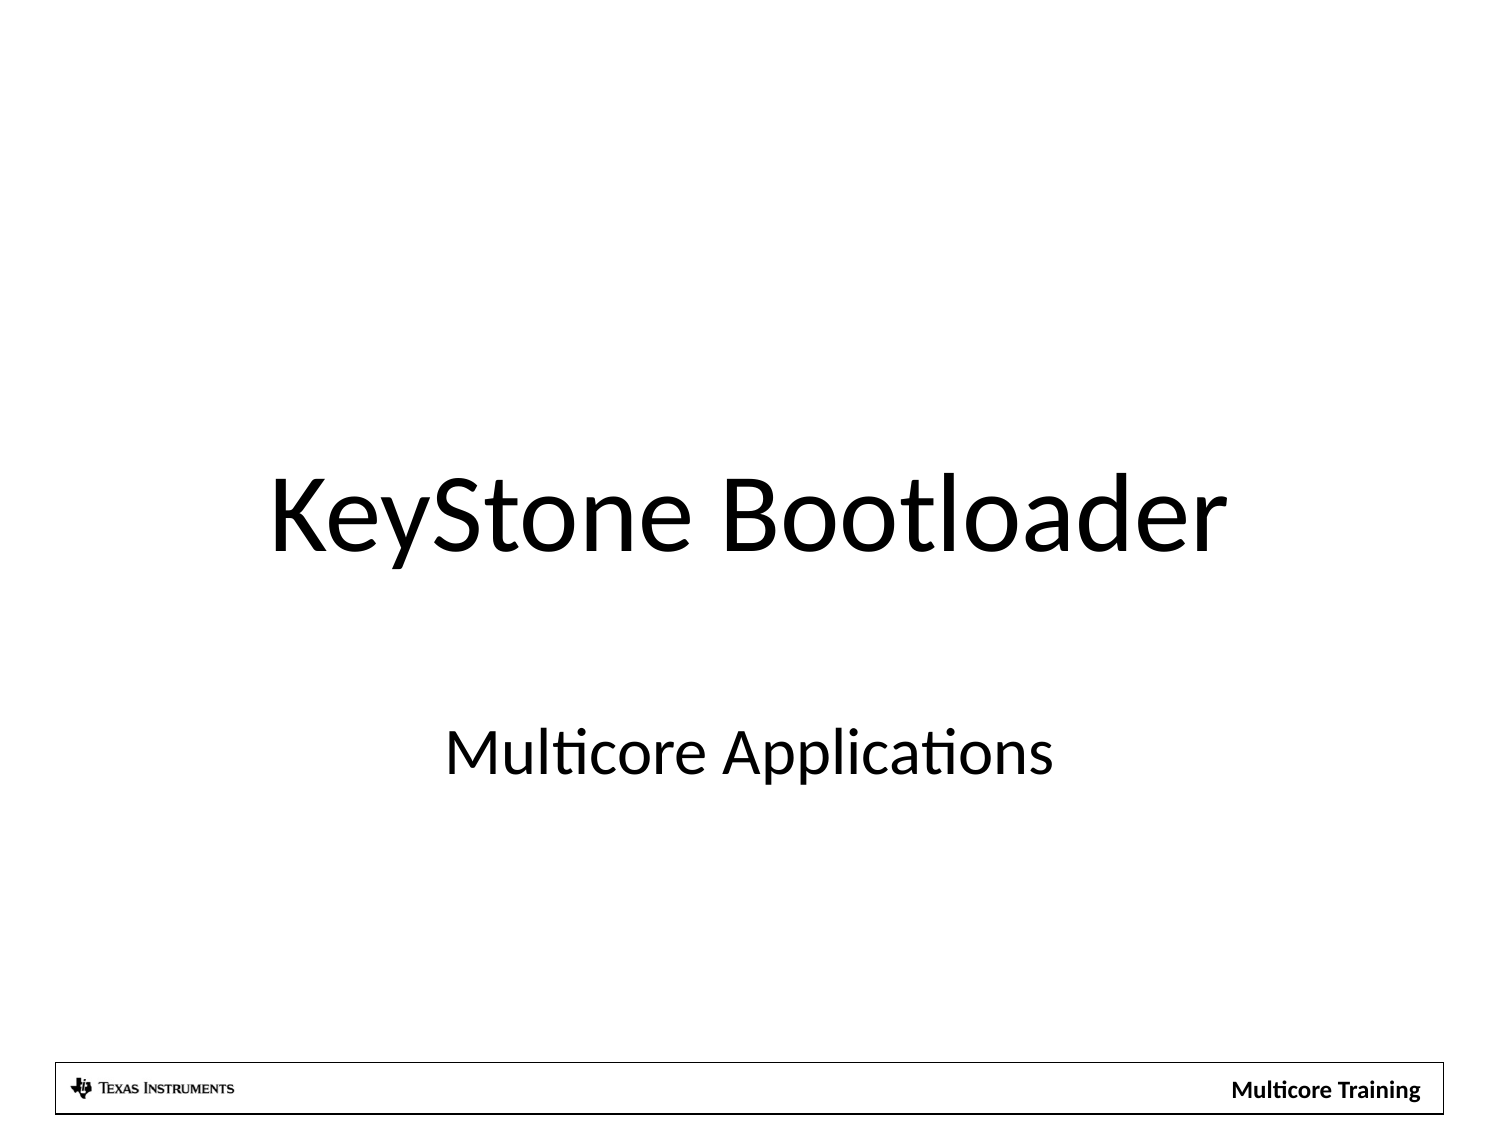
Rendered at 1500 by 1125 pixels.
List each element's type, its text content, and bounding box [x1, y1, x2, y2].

text_box KeyStone Bootloader [24, 387, 1475, 625]
picture [59, 1066, 245, 1110]
list Multicore Applications [74, 699, 1426, 1006]
